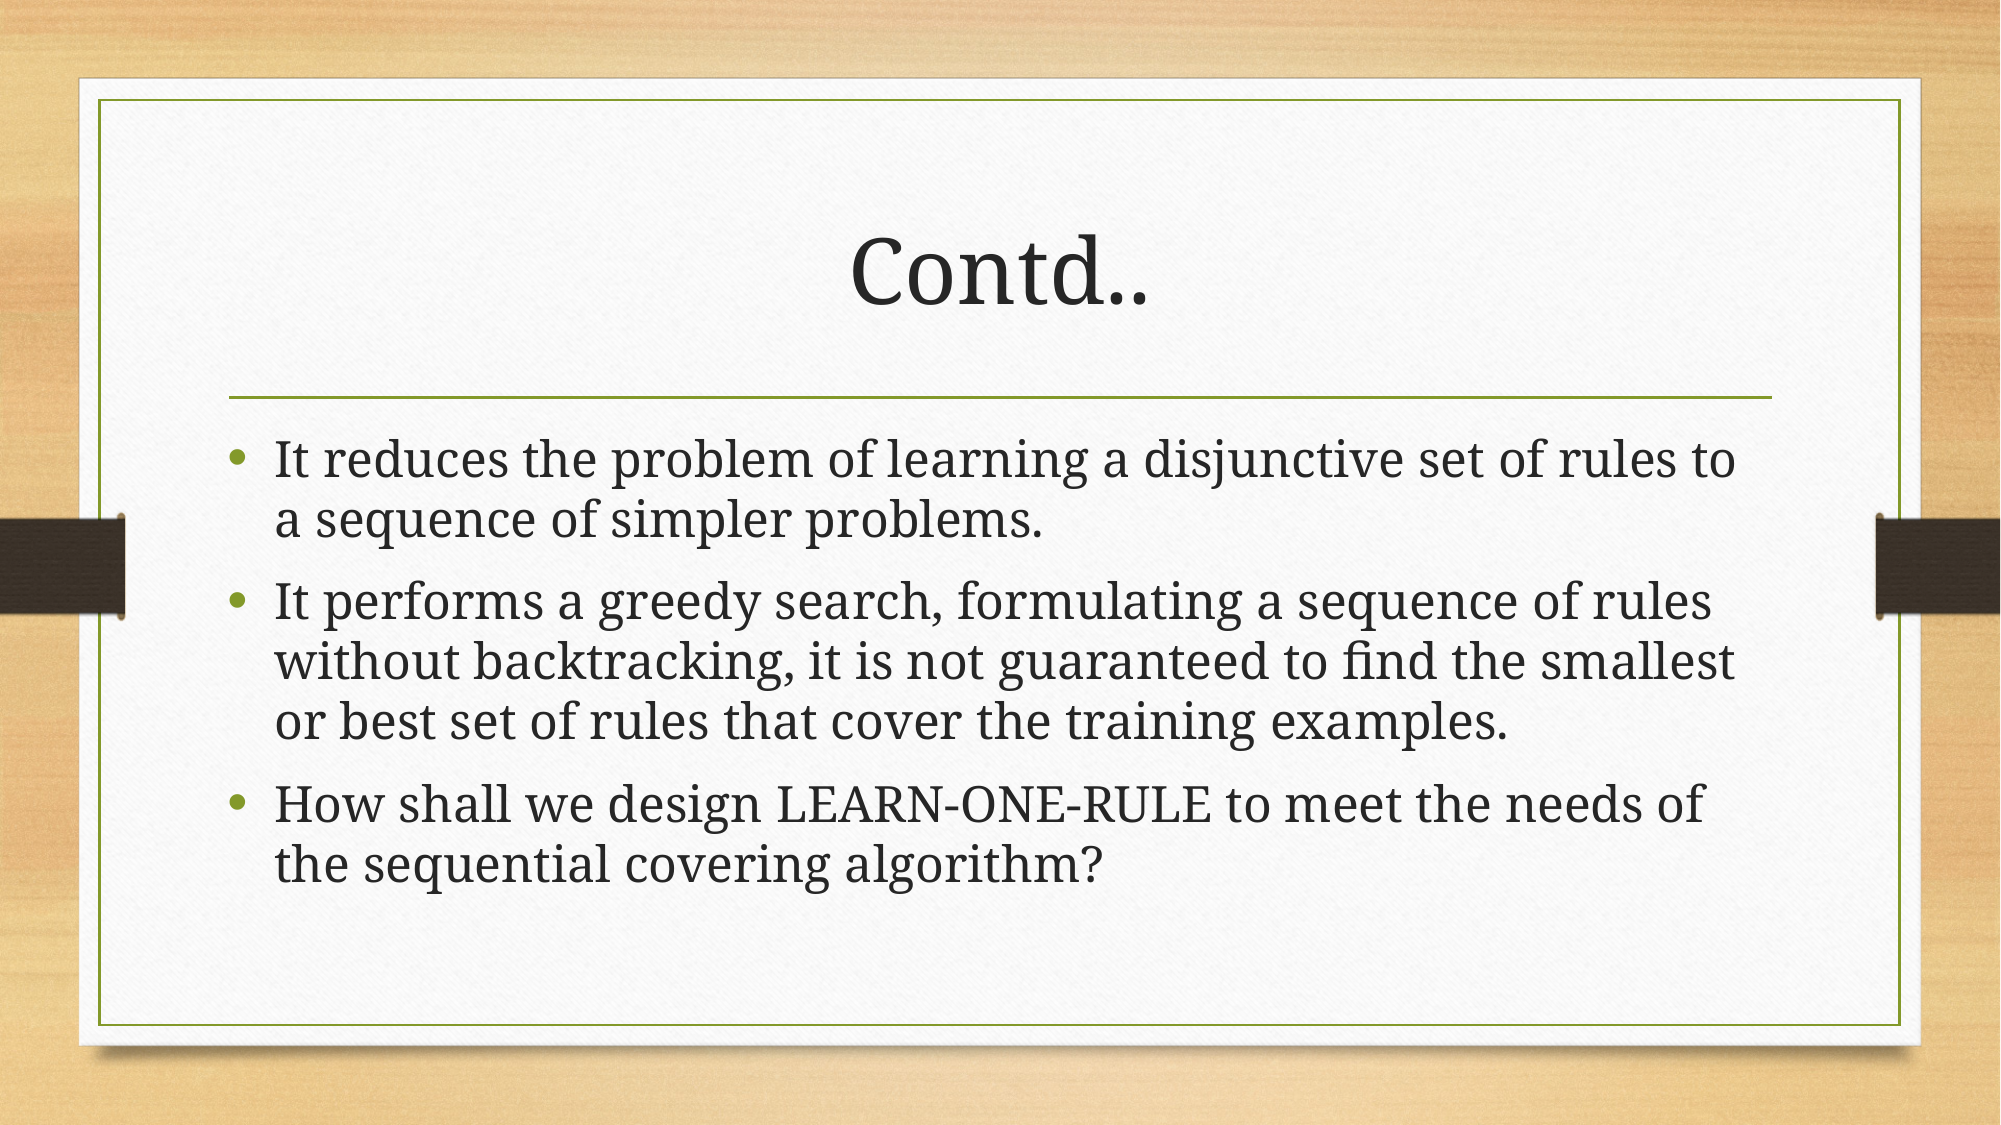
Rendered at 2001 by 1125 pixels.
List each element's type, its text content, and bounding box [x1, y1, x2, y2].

title Contd.. [212, 161, 1788, 375]
list It reduces the problem of learning a disjunctive set of rules to a sequence of simpler problems. It performs a greedy search, formulating a sequence of rules without backtracking, it is not guaranteed to find the smallest or best set of rules that cover the training examples. How shall we design LEARN-ONE-RULE to meet the needs of the sequential covering algorithm? [212, 419, 1788, 964]
picture [0, 0, 2001, 1125]
